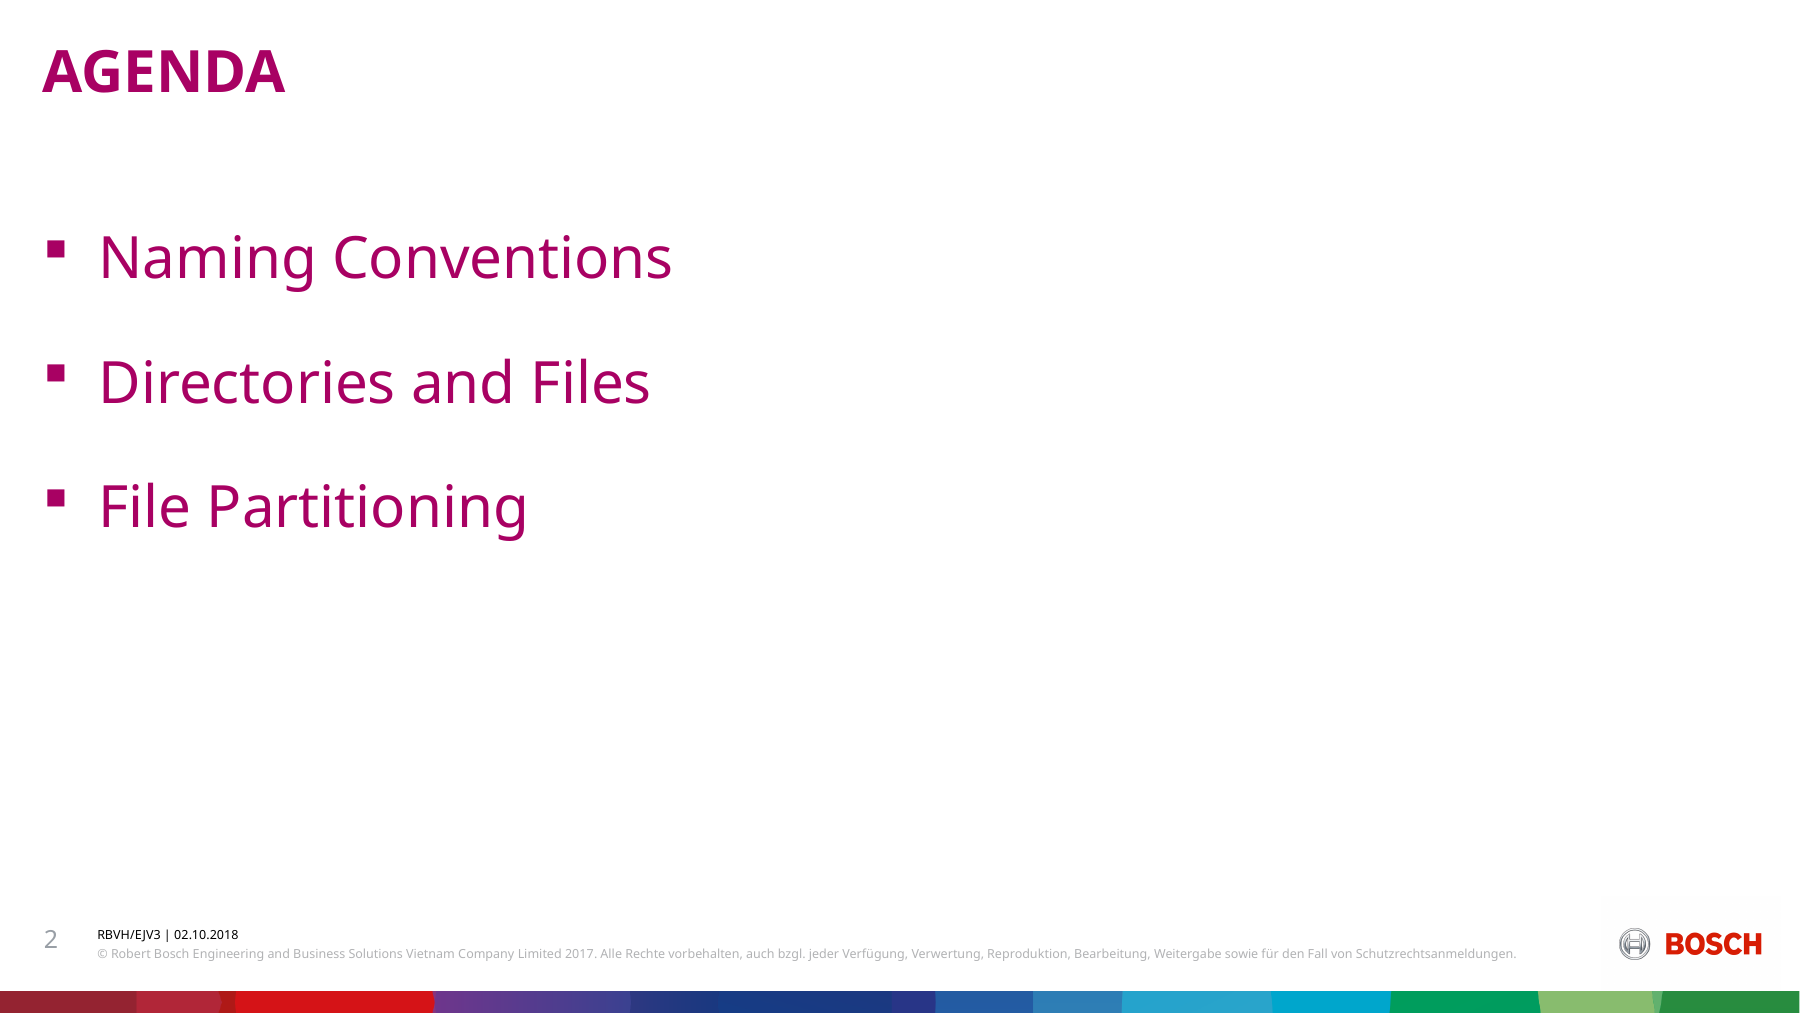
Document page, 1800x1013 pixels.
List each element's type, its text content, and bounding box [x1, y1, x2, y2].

text_box RBVH/EJV3 | 02.10.2018 [97, 925, 1599, 944]
text_box [42, 212, 391, 897]
picture [0, 991, 1272, 1013]
text_box AGENDA Naming Conventions Directories and Files File Partitioning [42, 42, 1758, 107]
text_box © Robert Bosch Engineering and Business Solutions Vietnam Company Limited 2017. Alle Rechte vorbehalten, auch bzgl. jeder Verfügung, Verwertung, Reproduktion, Bearbeitung, Weitergabe sowie für den Fall von Schutzrechtsanmeldungen. [97, 944, 1599, 980]
picture [1390, 991, 1800, 1013]
text_box 2 [43, 923, 92, 991]
